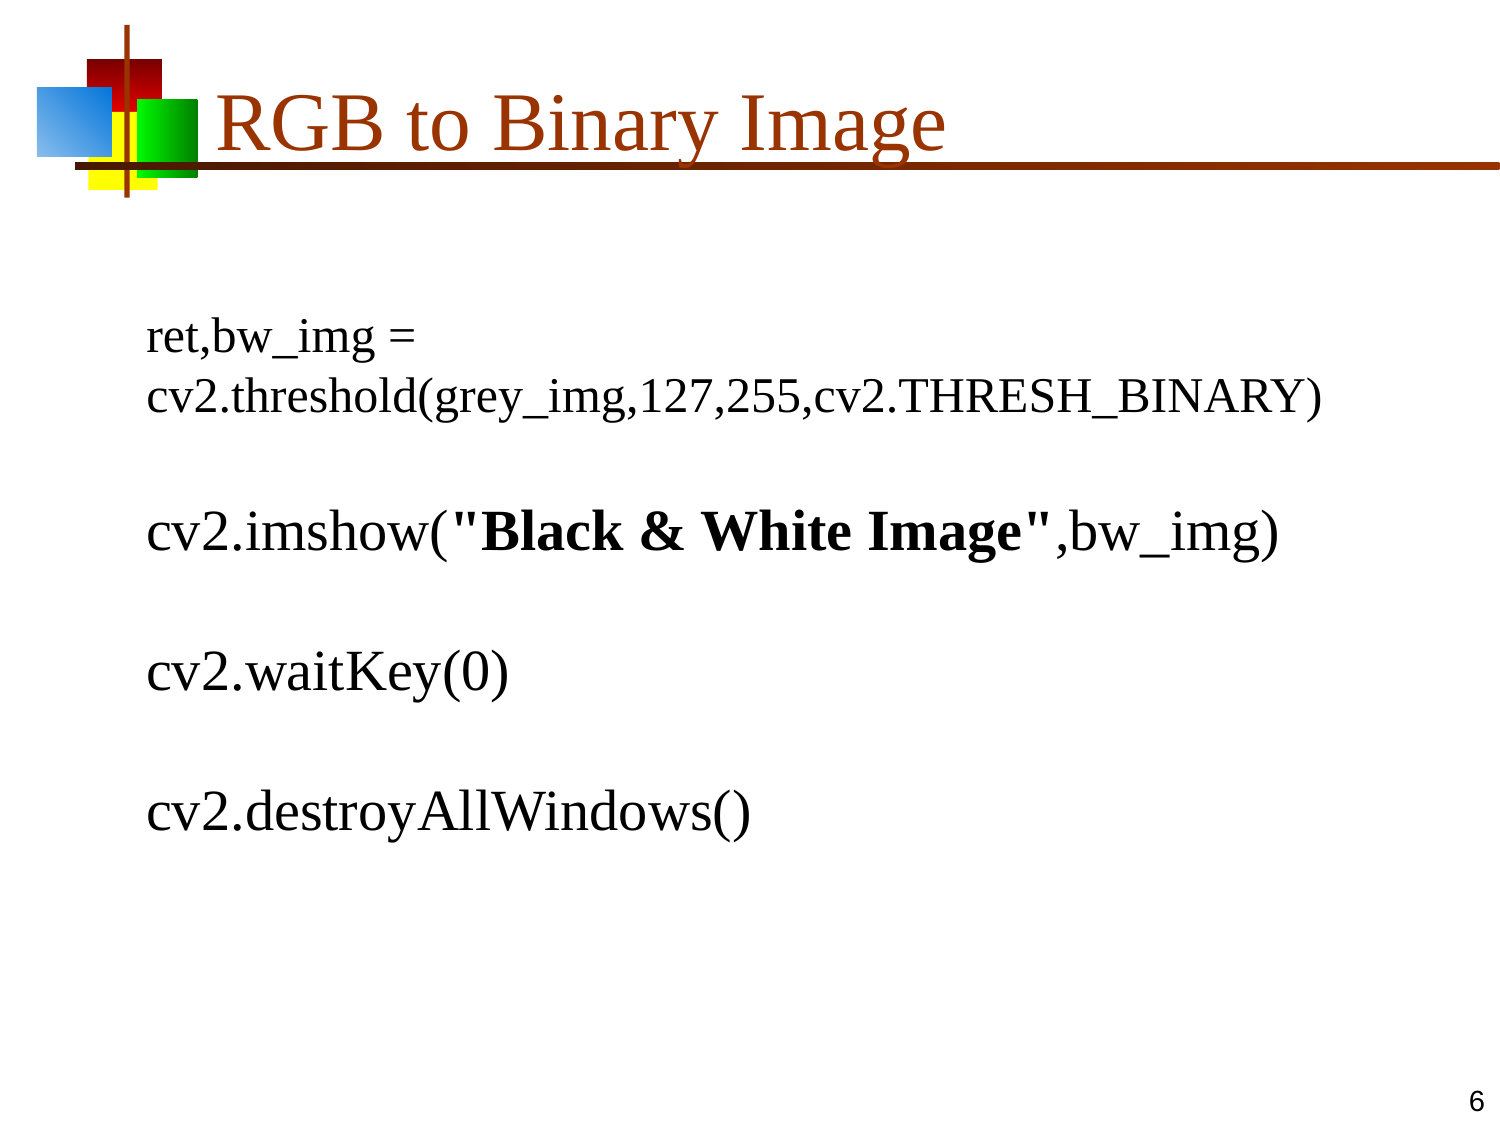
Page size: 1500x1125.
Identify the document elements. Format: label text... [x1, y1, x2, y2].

title RGB to Binary Image [199, 37, 1479, 176]
slide_number 6 [1187, 1049, 1500, 1125]
list ret,bw_img = cv2.threshold(grey_img,127,255,cv2.THRESH_BINARY) cv2.imshow("Black & White Image",bw_img) cv2.waitKey(0) cv2.destroyAllWindows() [74, 224, 1482, 1101]
